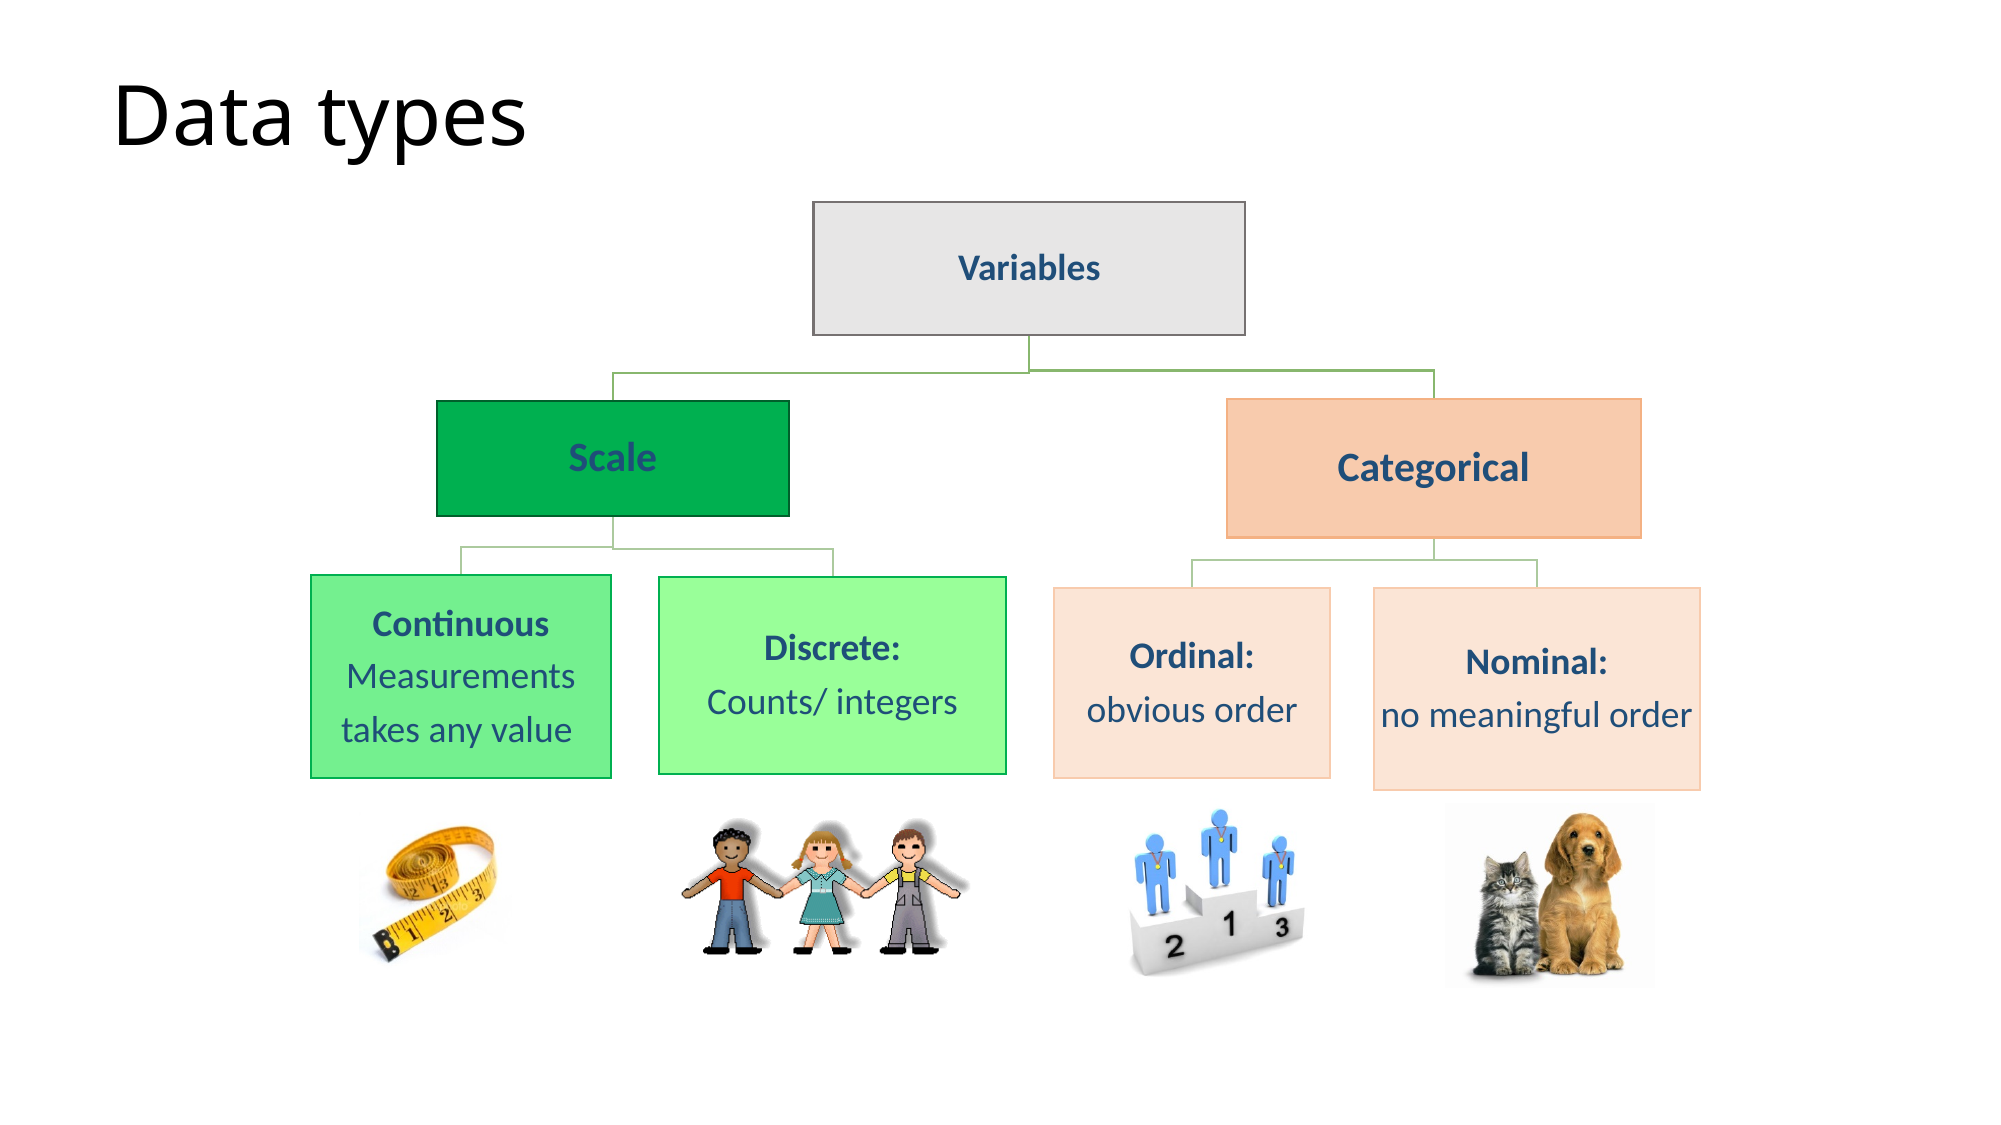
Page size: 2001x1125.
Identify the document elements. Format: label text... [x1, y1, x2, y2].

picture [1099, 787, 1345, 987]
picture [359, 812, 512, 972]
picture [1445, 803, 1655, 988]
title Data types [96, 16, 1223, 221]
picture [636, 817, 1019, 957]
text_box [299, 124, 1718, 994]
